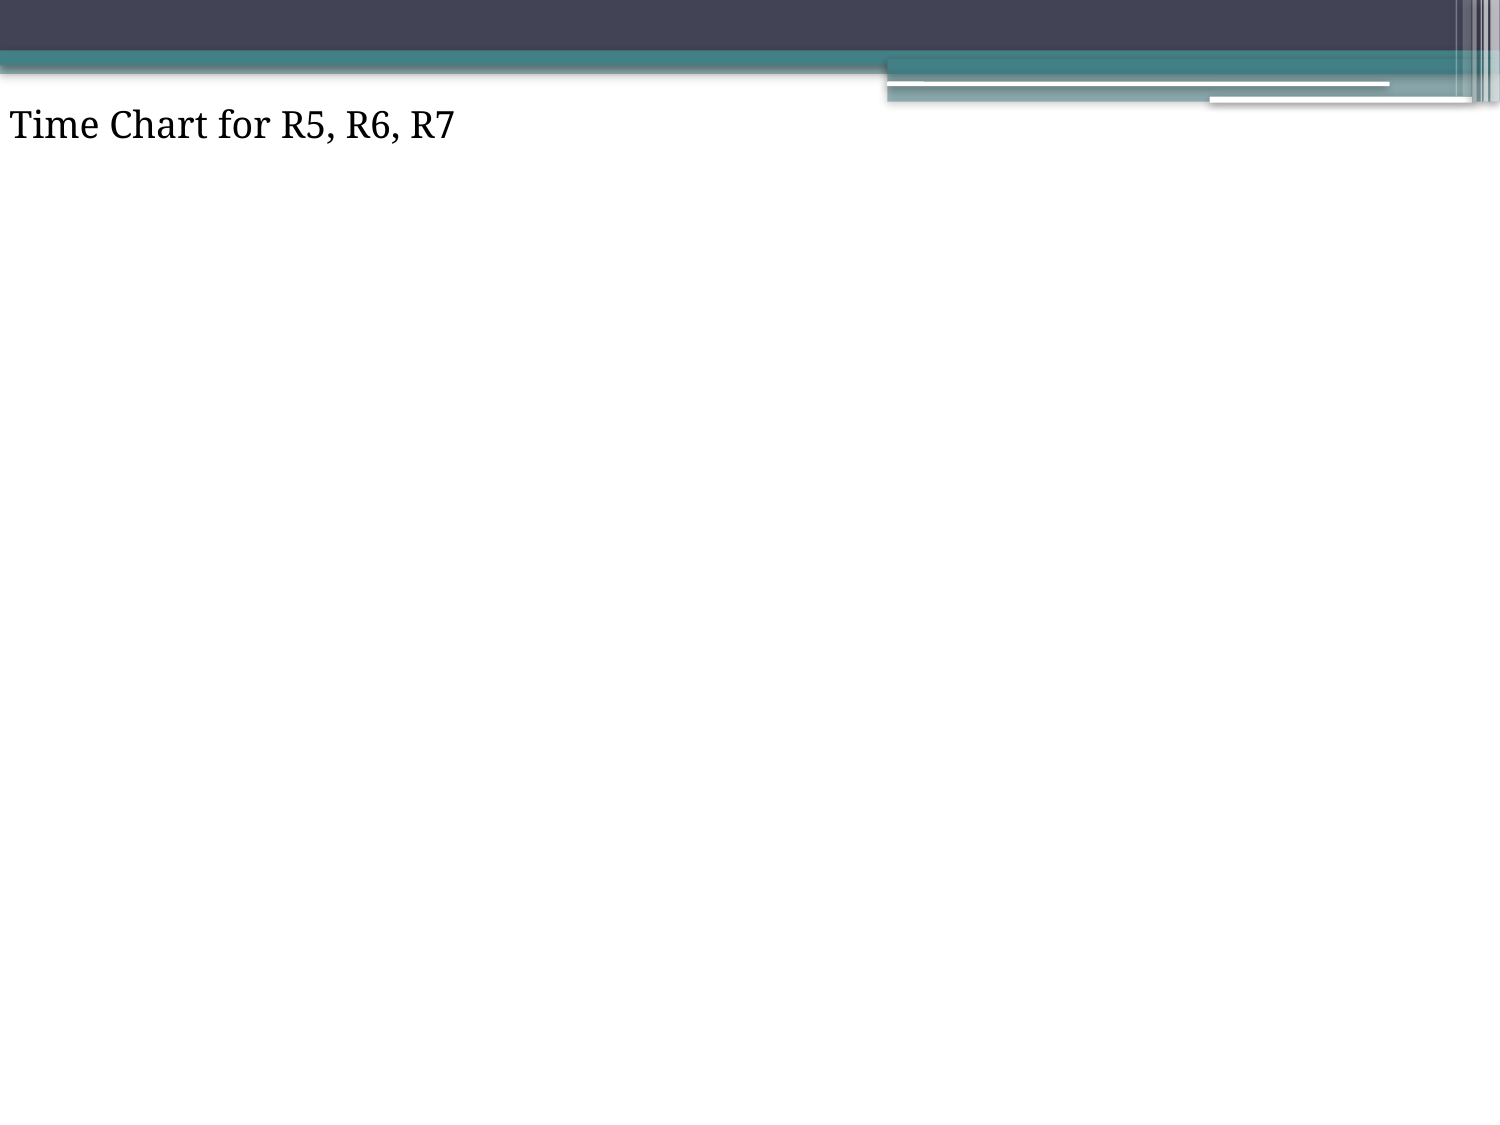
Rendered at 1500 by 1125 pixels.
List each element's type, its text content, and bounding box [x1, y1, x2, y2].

text_box Time Chart for R5, R6, R7 [0, 93, 471, 154]
